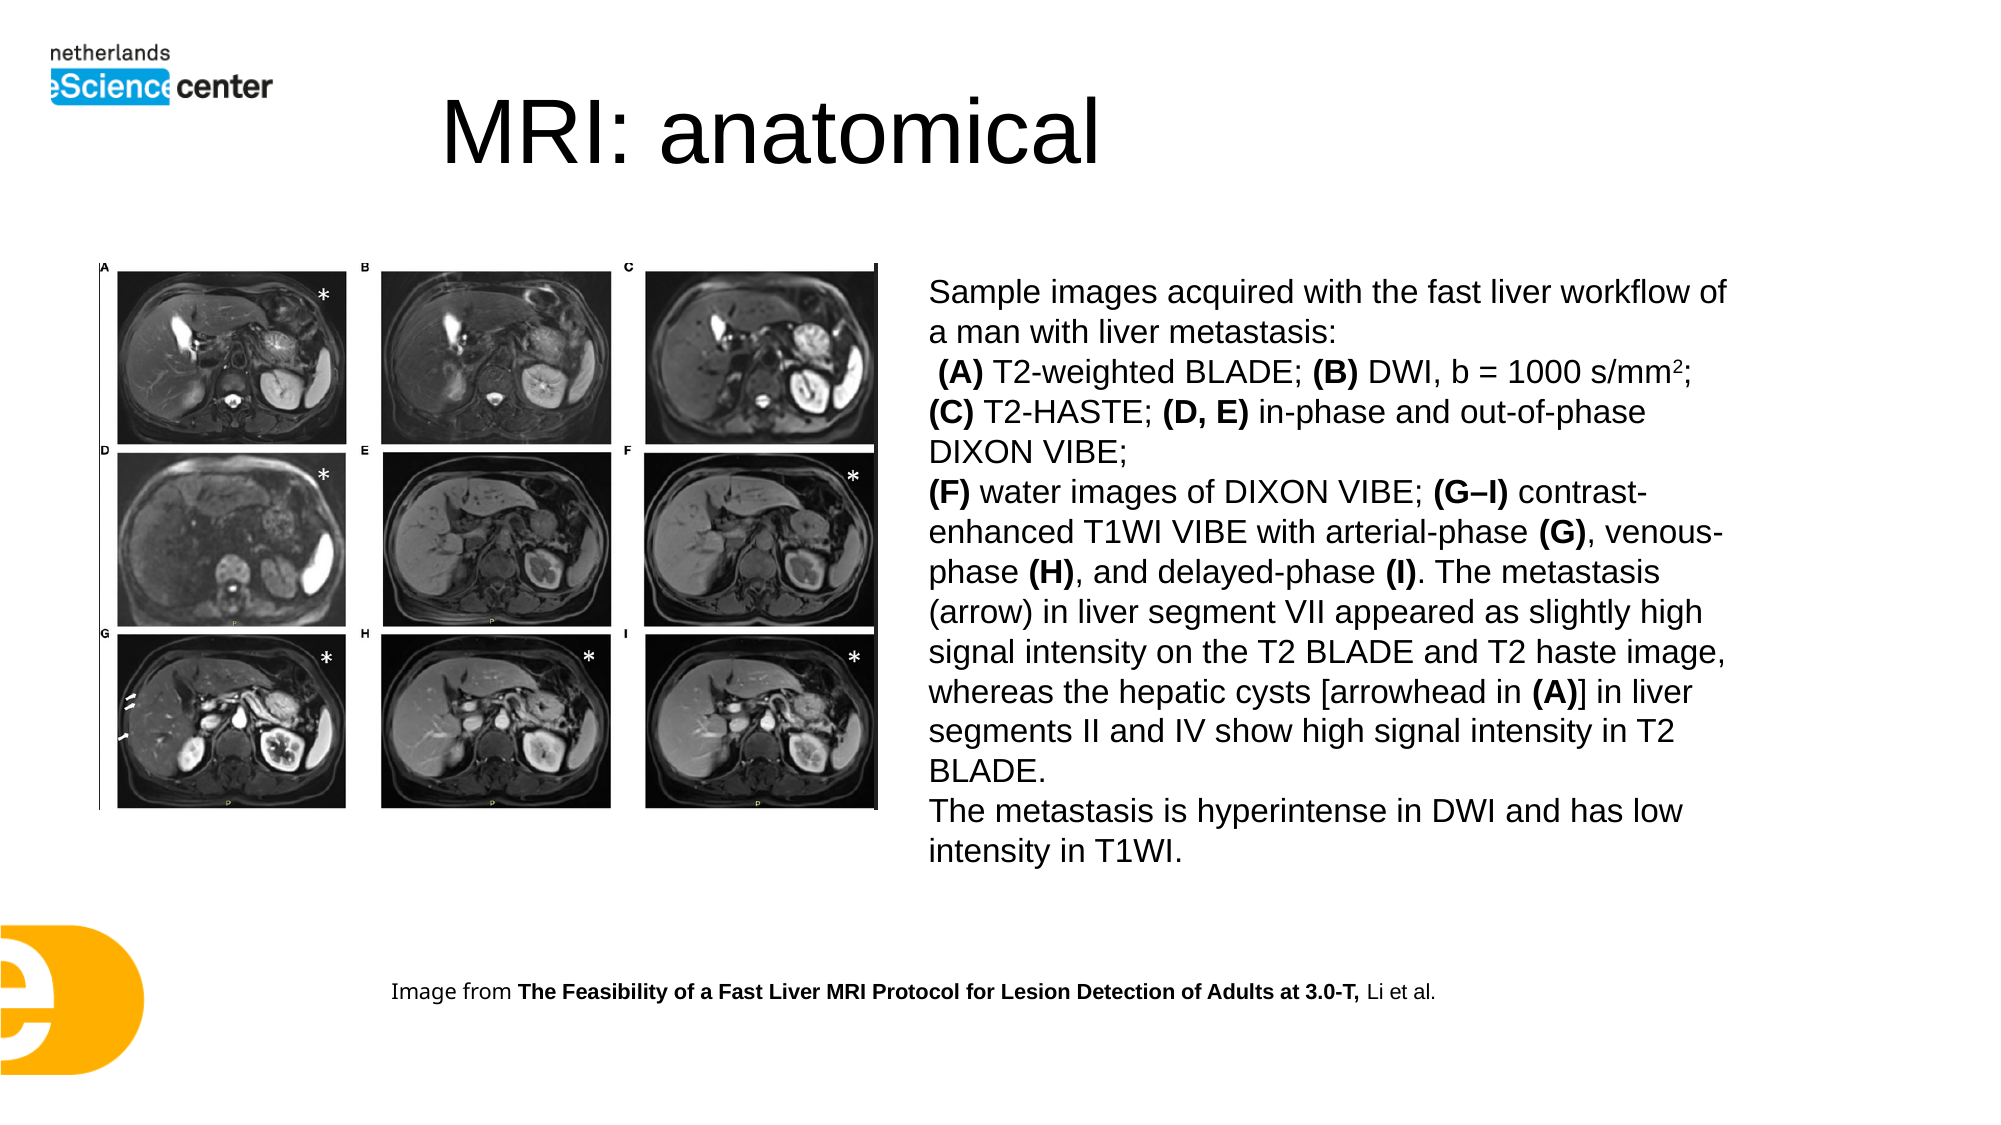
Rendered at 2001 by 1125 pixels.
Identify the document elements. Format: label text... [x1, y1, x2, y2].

picture [0, 0, 2001, 1125]
text_box Sample images acquired with the fast liver workflow of a man with liver metastasis: (A) T2-weighted BLADE; (B) DWI, b = 1000 s/mm2; (C) T2-HASTE; (D, E) in-phase and out-of-phase DIXON VIBE; (F) water images of DIXON VIBE; (G–I) contrast-enhanced T1WI VIBE with arterial-phase (G), venous-phase (H), and delayed-phase (I). The metastasis (arrow) in liver segment VII appeared as slightly high signal intensity on the T2 BLADE and T2 haste image, whereas the hepatic cysts [arrowhead in (A)] in liver segments II and IV show high signal intensity in T2 BLADE. The metastasis is hyperintense in DWI and has low intensity in T1WI. [913, 263, 1748, 877]
text_box Image from The Feasibility of a Fast Liver MRI Protocol for Lesion Detection of Adults at 3.0-T, Li et al. [357, 978, 1471, 1118]
title MRI: anatomical [440, 39, 2000, 228]
